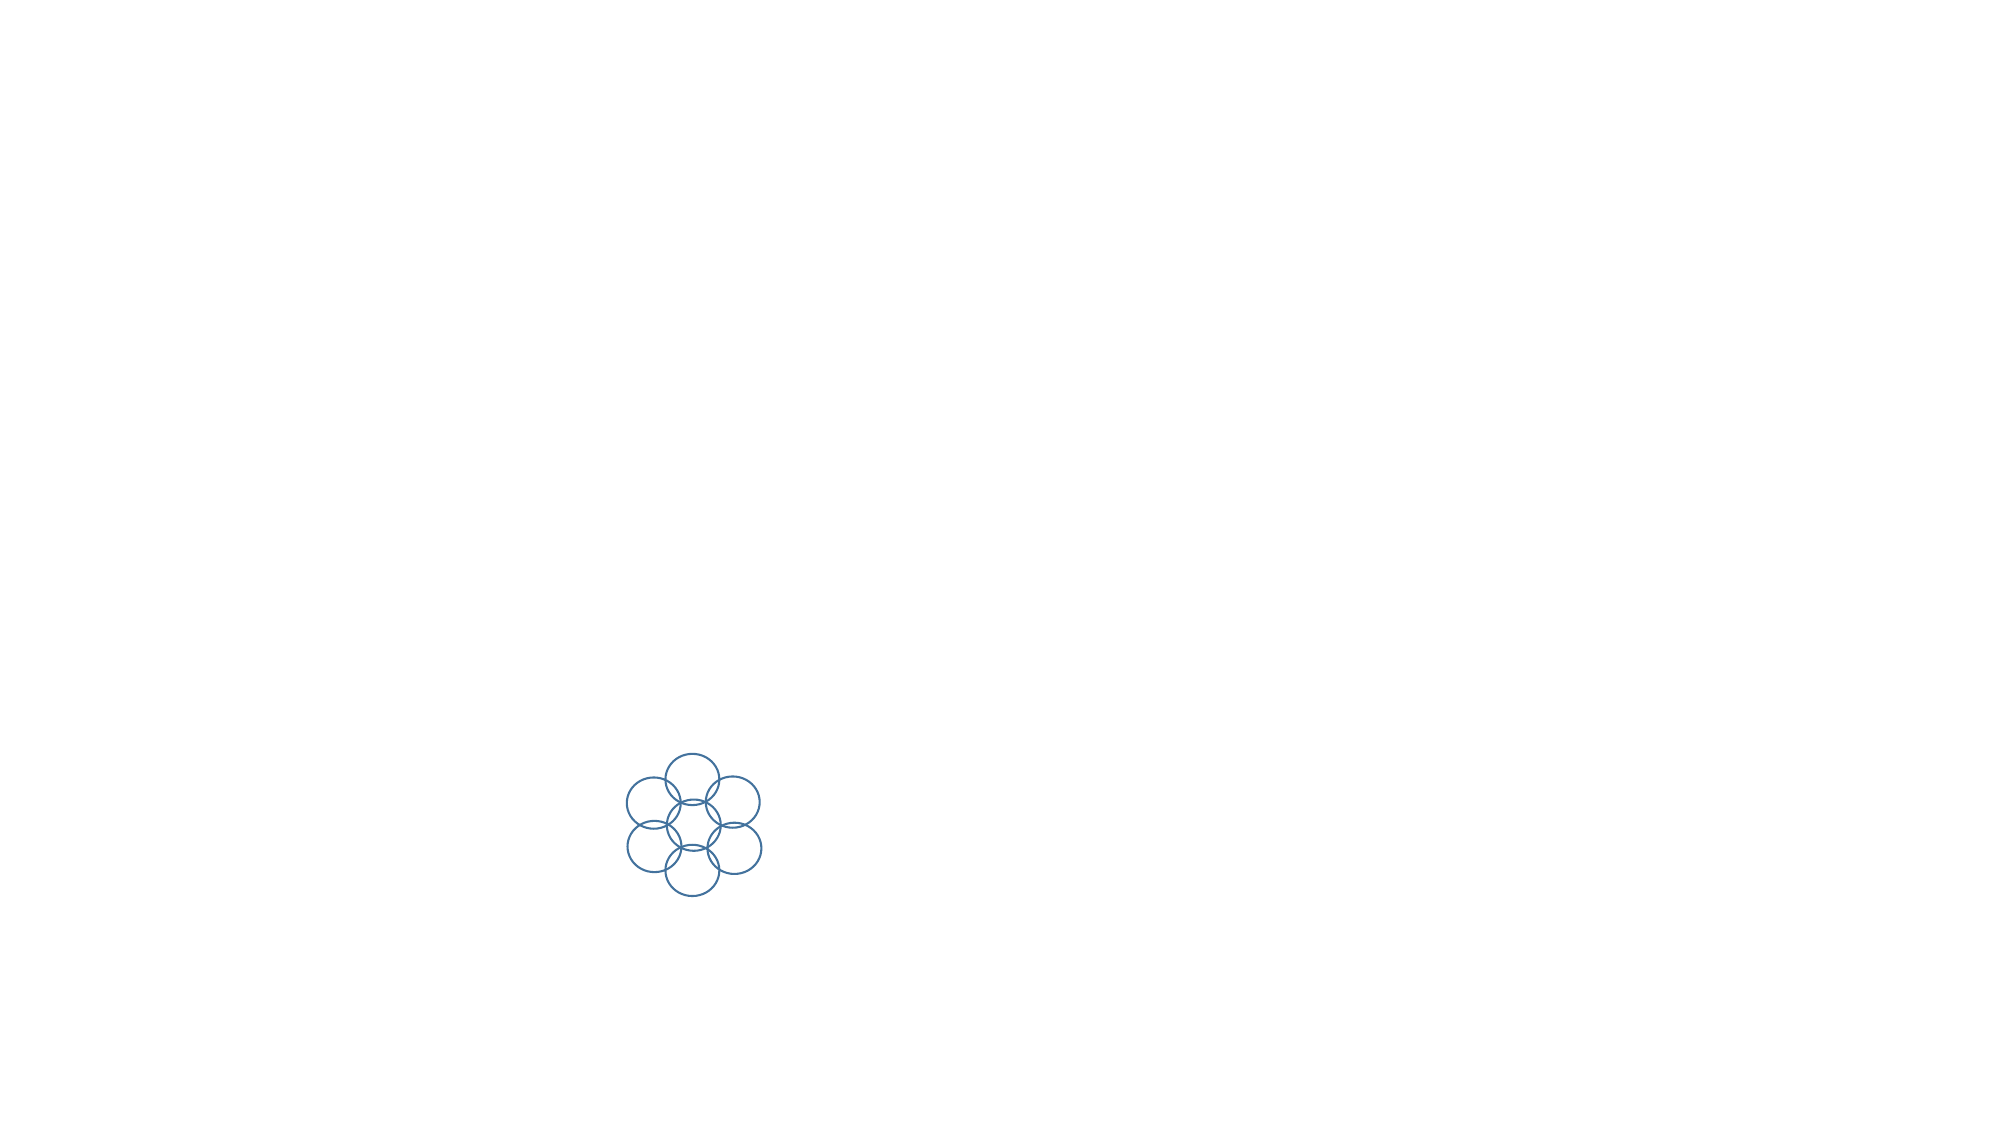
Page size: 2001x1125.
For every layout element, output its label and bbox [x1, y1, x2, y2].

text_box [626, 753, 762, 897]
